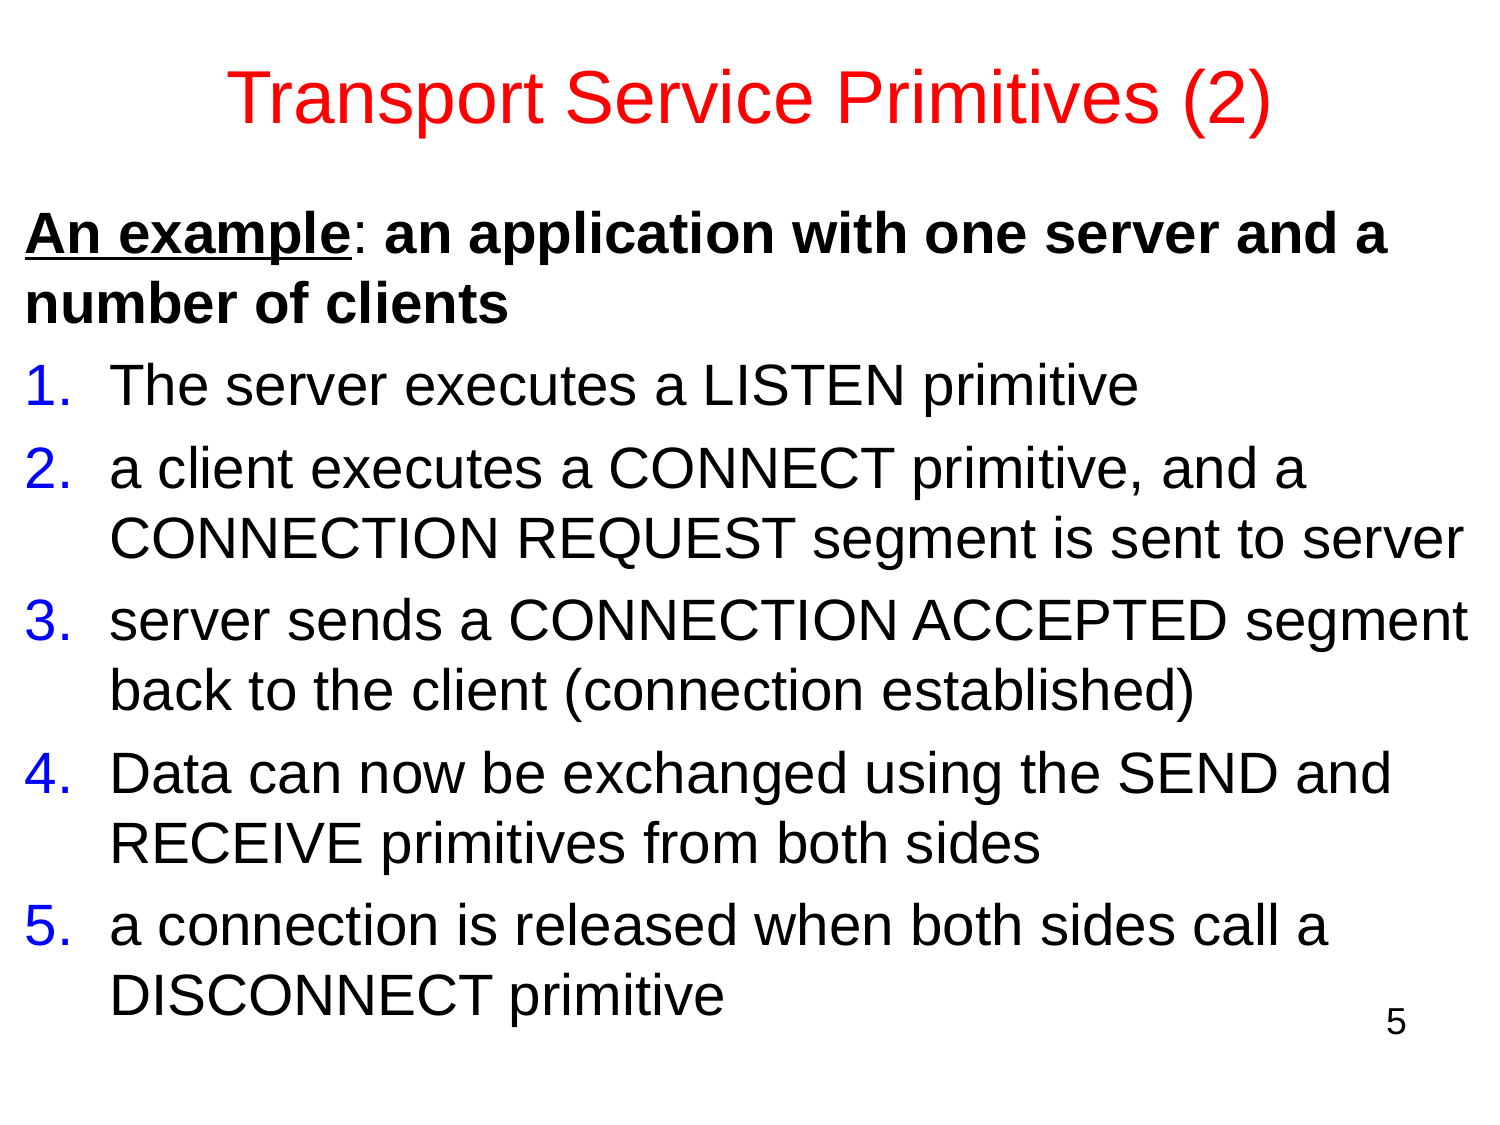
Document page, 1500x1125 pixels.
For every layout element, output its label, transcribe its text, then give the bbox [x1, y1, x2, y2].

list An example: an application with one server and a number of clients The server executes a LISTEN primitive a client executes a CONNECT primitive, and a CONNECTION REQUEST segment is sent to server server sends a CONNECTION ACCEPTED segment back to the client (connection established) Data can now be exchanged using the SEND and RECEIVE primitives from both sides a connection is released when both sides call a DISCONNECT primitive [9, 187, 1491, 1103]
title Transport Service Primitives (2) [0, 0, 1500, 188]
